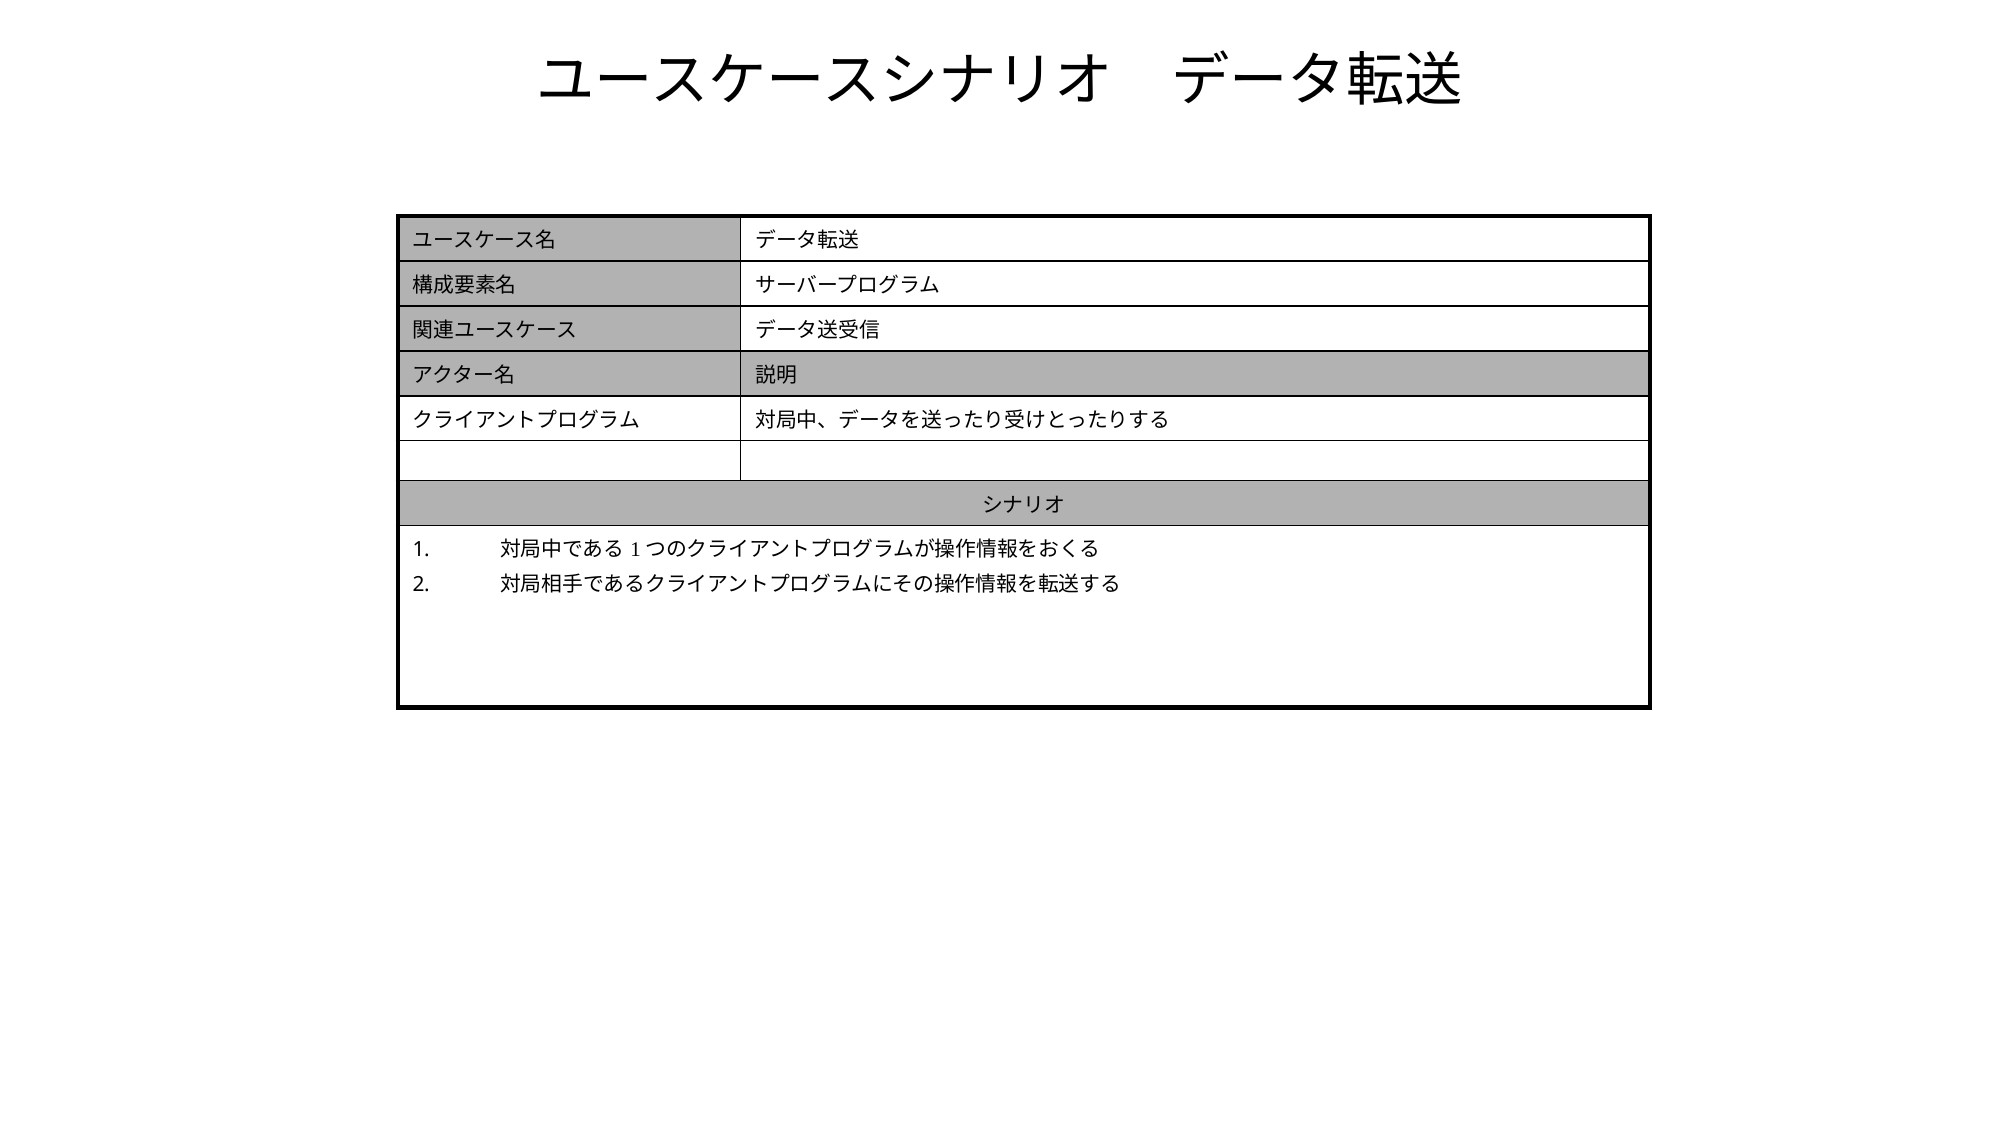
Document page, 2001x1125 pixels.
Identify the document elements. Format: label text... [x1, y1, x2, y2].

table_header ユースケース名 [400, 218, 740, 260]
table_cell [741, 441, 1648, 480]
table_cell アクター名 [400, 352, 740, 395]
table_cell クライアントプログラム [400, 397, 740, 440]
table_header データ転送 [741, 218, 1648, 260]
table_cell 関連ユースケース [400, 307, 740, 350]
table_cell シナリオ [400, 481, 1648, 525]
table_cell 対局中、データを送ったり受けとったりする [741, 397, 1648, 440]
text_box ユースケースシナリオ データ転送 [362, 40, 1638, 114]
table_cell 対局中である1つのクライアントプログラムが操作情報をおくる 対局相手であるクライアントプログラムにその操作情報を転送する [400, 526, 1648, 705]
table_cell 構成要素名 [400, 262, 740, 305]
table_cell [400, 441, 740, 480]
table_cell サーバープログラム [741, 262, 1648, 305]
table_cell 説明 [741, 352, 1648, 395]
table_cell データ送受信 [741, 307, 1648, 350]
